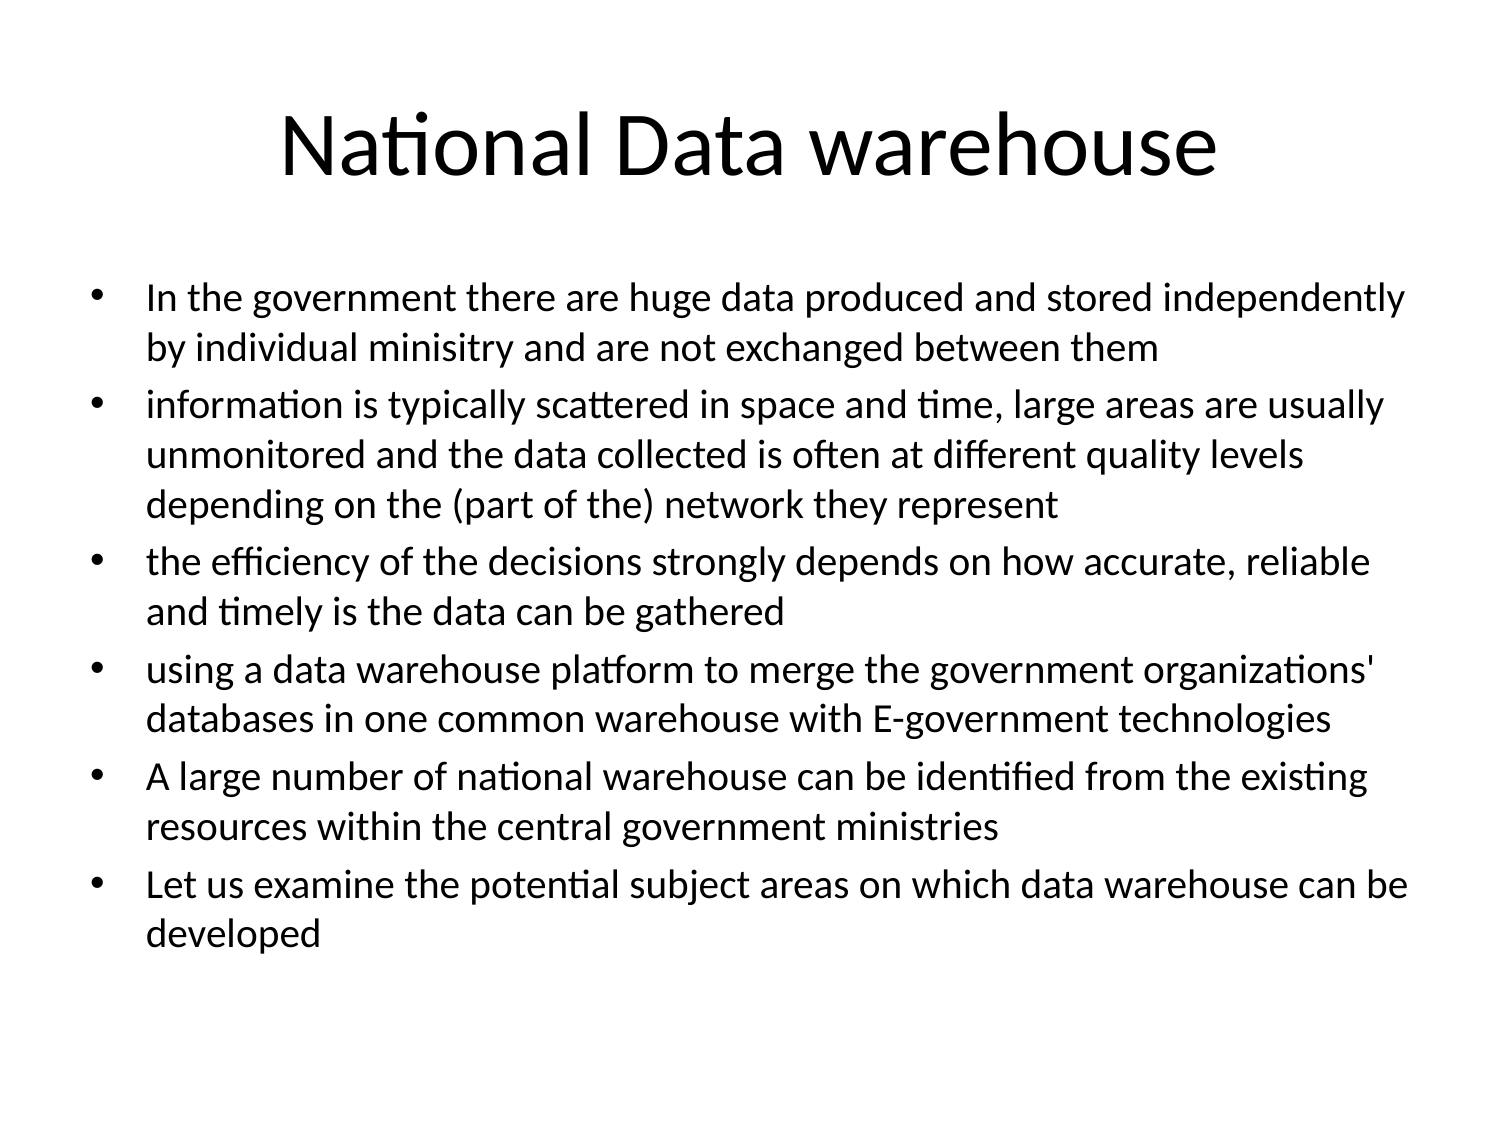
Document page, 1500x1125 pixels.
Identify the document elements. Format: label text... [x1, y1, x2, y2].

list In the government there are huge data produced and stored independently by individual minisitry and are not exchanged between them information is typically scattered in space and time, large areas are usually unmonitored and the data collected is often at different quality levels depending on the (part of the) network they represent the efficiency of the decisions strongly depends on how accurate, reliable and timely is the data can be gathered using a data warehouse platform to merge the government organizations' databases in one common warehouse with E-government technologies A large number of national warehouse can be identified from the existing resources within the central government ministries Let us examine the potential subject areas on which data warehouse can be developed [75, 262, 1425, 1005]
title National Data warehouse [75, 45, 1425, 233]
